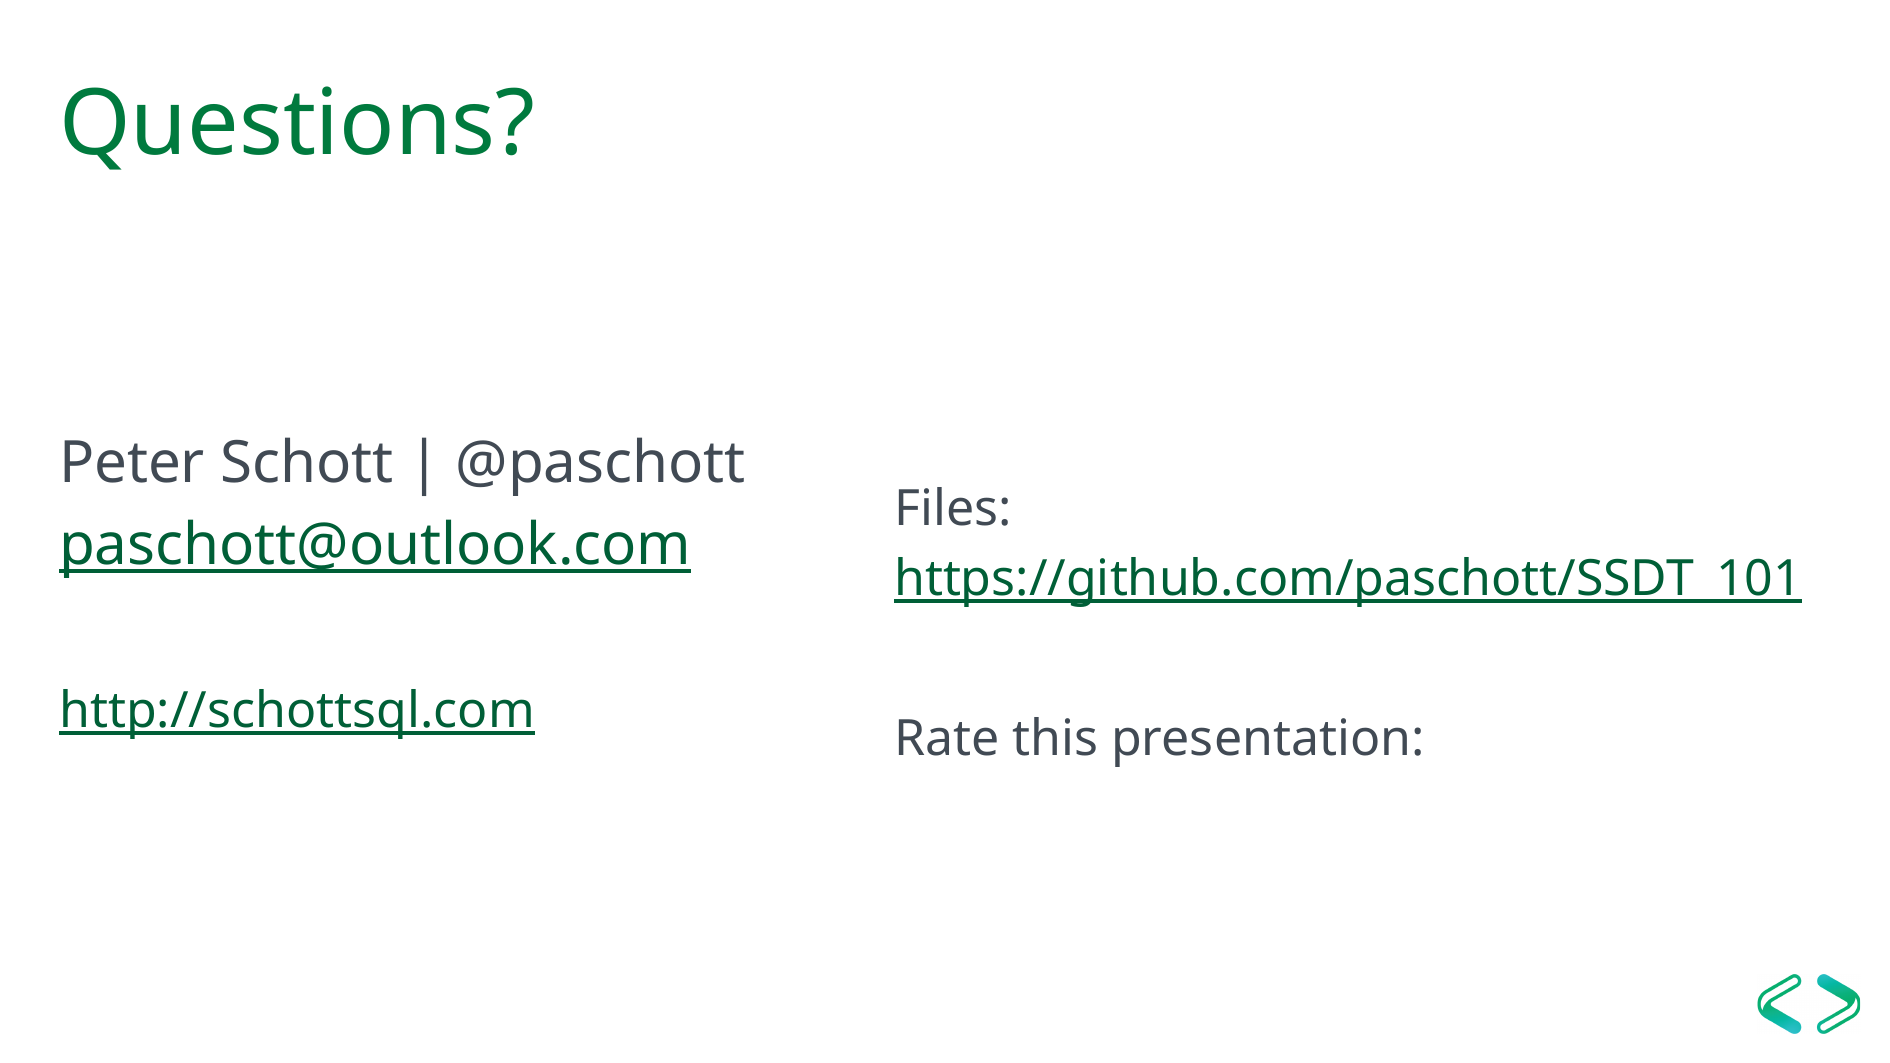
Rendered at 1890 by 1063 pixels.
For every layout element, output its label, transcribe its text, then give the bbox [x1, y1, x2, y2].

title Questions? [59, 59, 1831, 178]
list Peter Schott | @paschott paschott@outlook.com http://schottsql.com [59, 236, 864, 1004]
list Files: https://github.com/paschott/SSDT_101 Rate this presentation: [864, 236, 1831, 1004]
